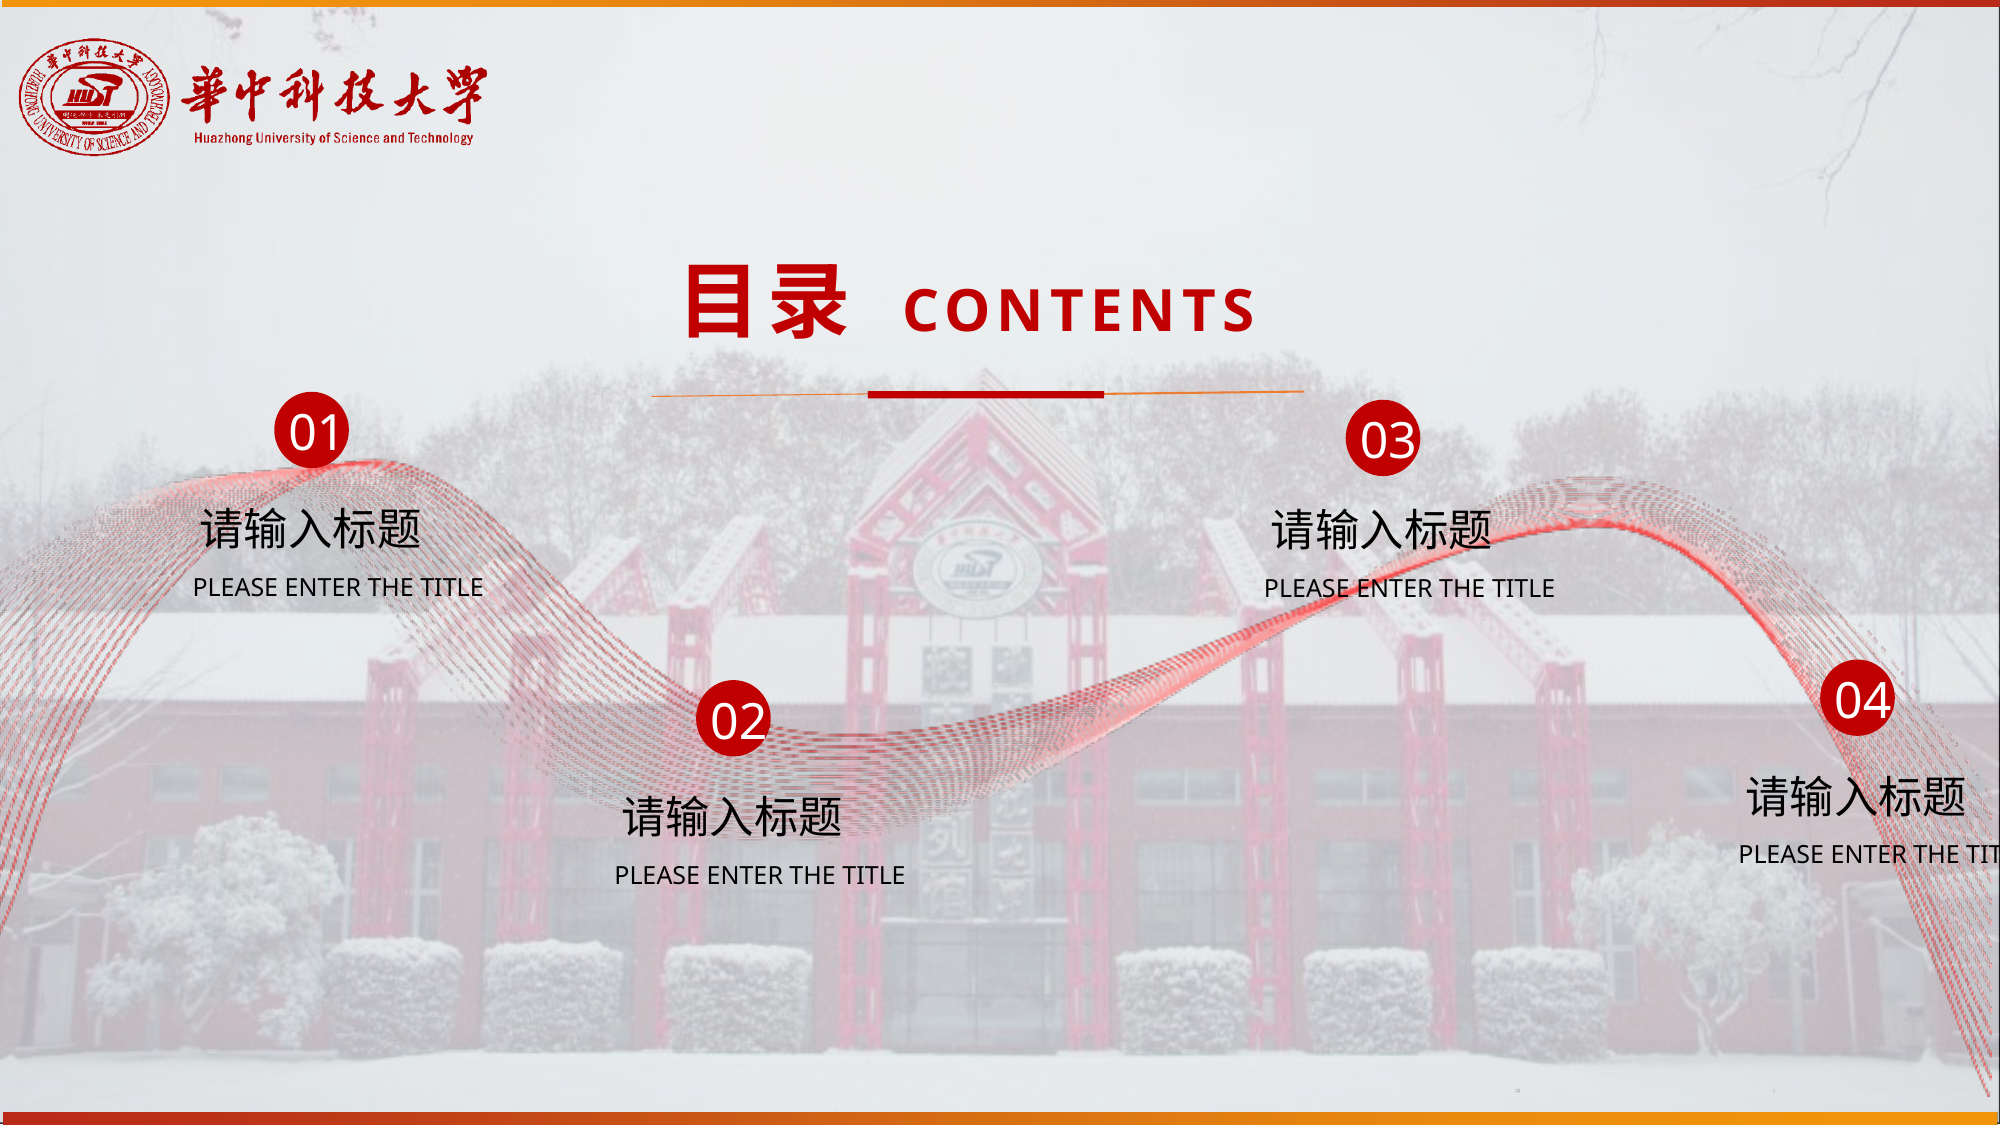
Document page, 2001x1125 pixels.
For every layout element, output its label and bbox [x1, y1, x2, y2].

text_box [694, 680, 783, 757]
text_box [272, 391, 361, 469]
text_box [1818, 659, 1907, 736]
picture [0, 0, 2000, 1125]
text_box [979, 391, 1305, 396]
text_box [1344, 399, 1433, 477]
text_box [651, 392, 977, 397]
